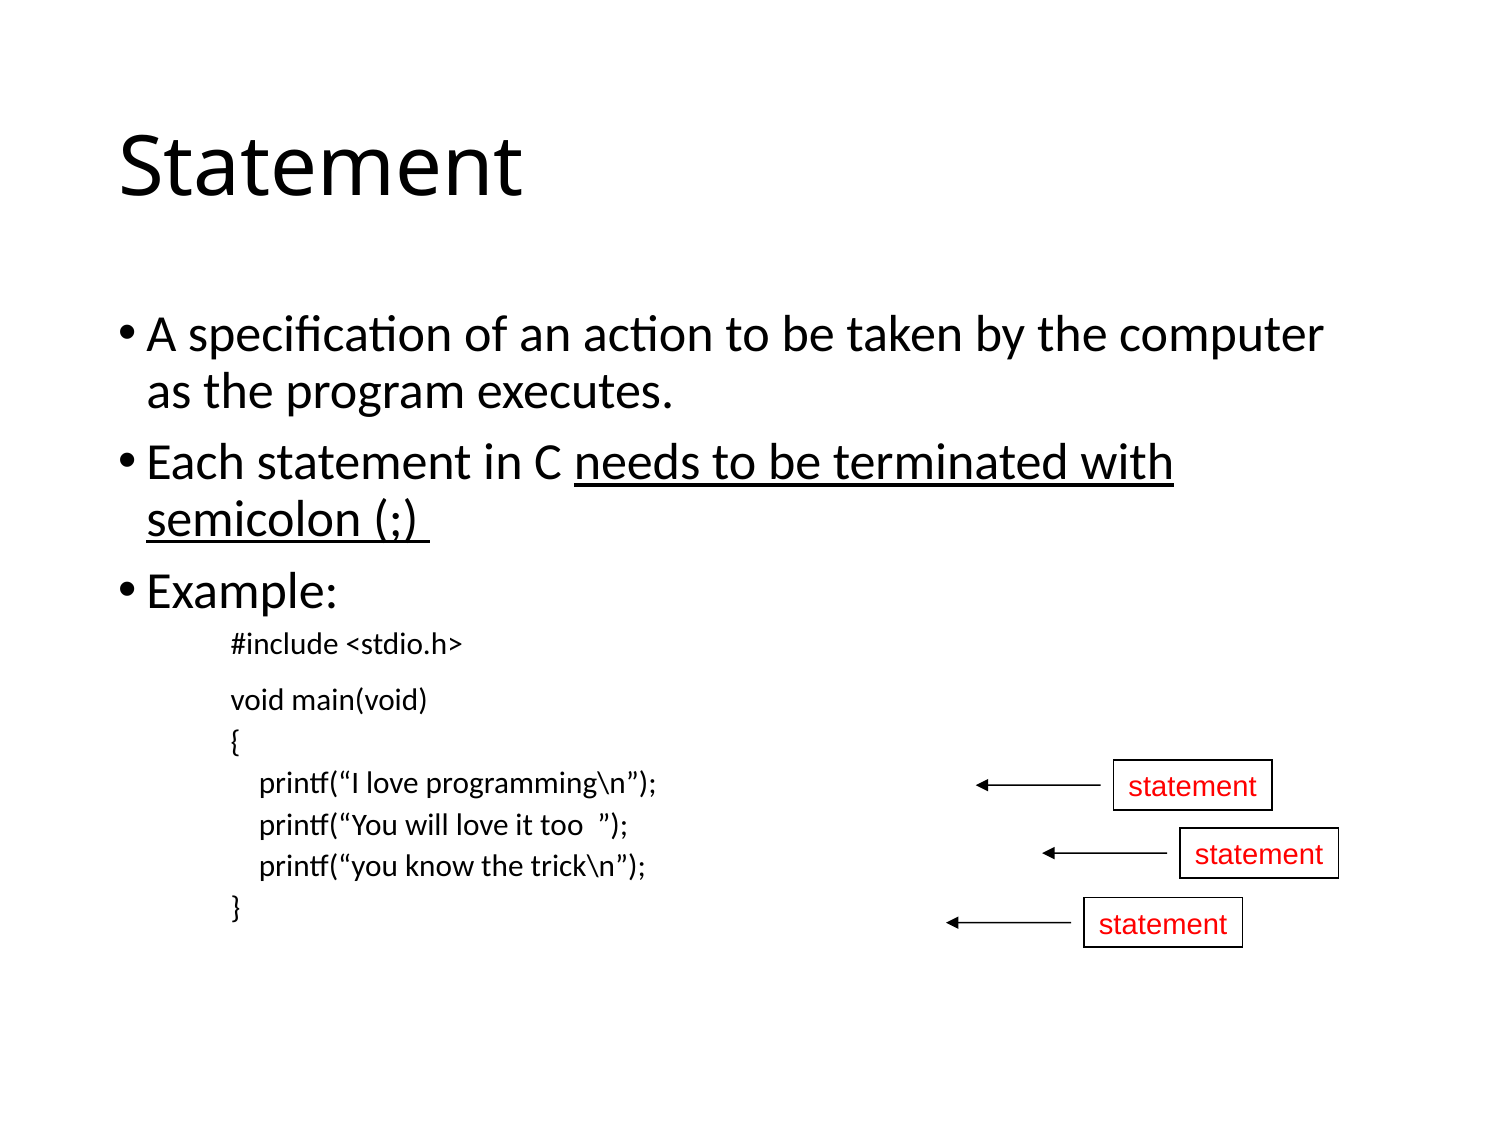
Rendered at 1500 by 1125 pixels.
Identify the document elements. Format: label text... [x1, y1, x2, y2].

title Statement [102, 59, 1398, 278]
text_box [1042, 828, 1340, 880]
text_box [975, 760, 1273, 812]
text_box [946, 897, 1243, 950]
list A specification of an action to be taken by the computer as the program executes. Each statement in C needs to be terminated with semicolon (;) Example: #include <stdio.h> void main(void) { printf(“I love programming\n”); printf(“You will love it too ”); printf(“you know the trick\n”); } [103, 299, 1397, 1014]
